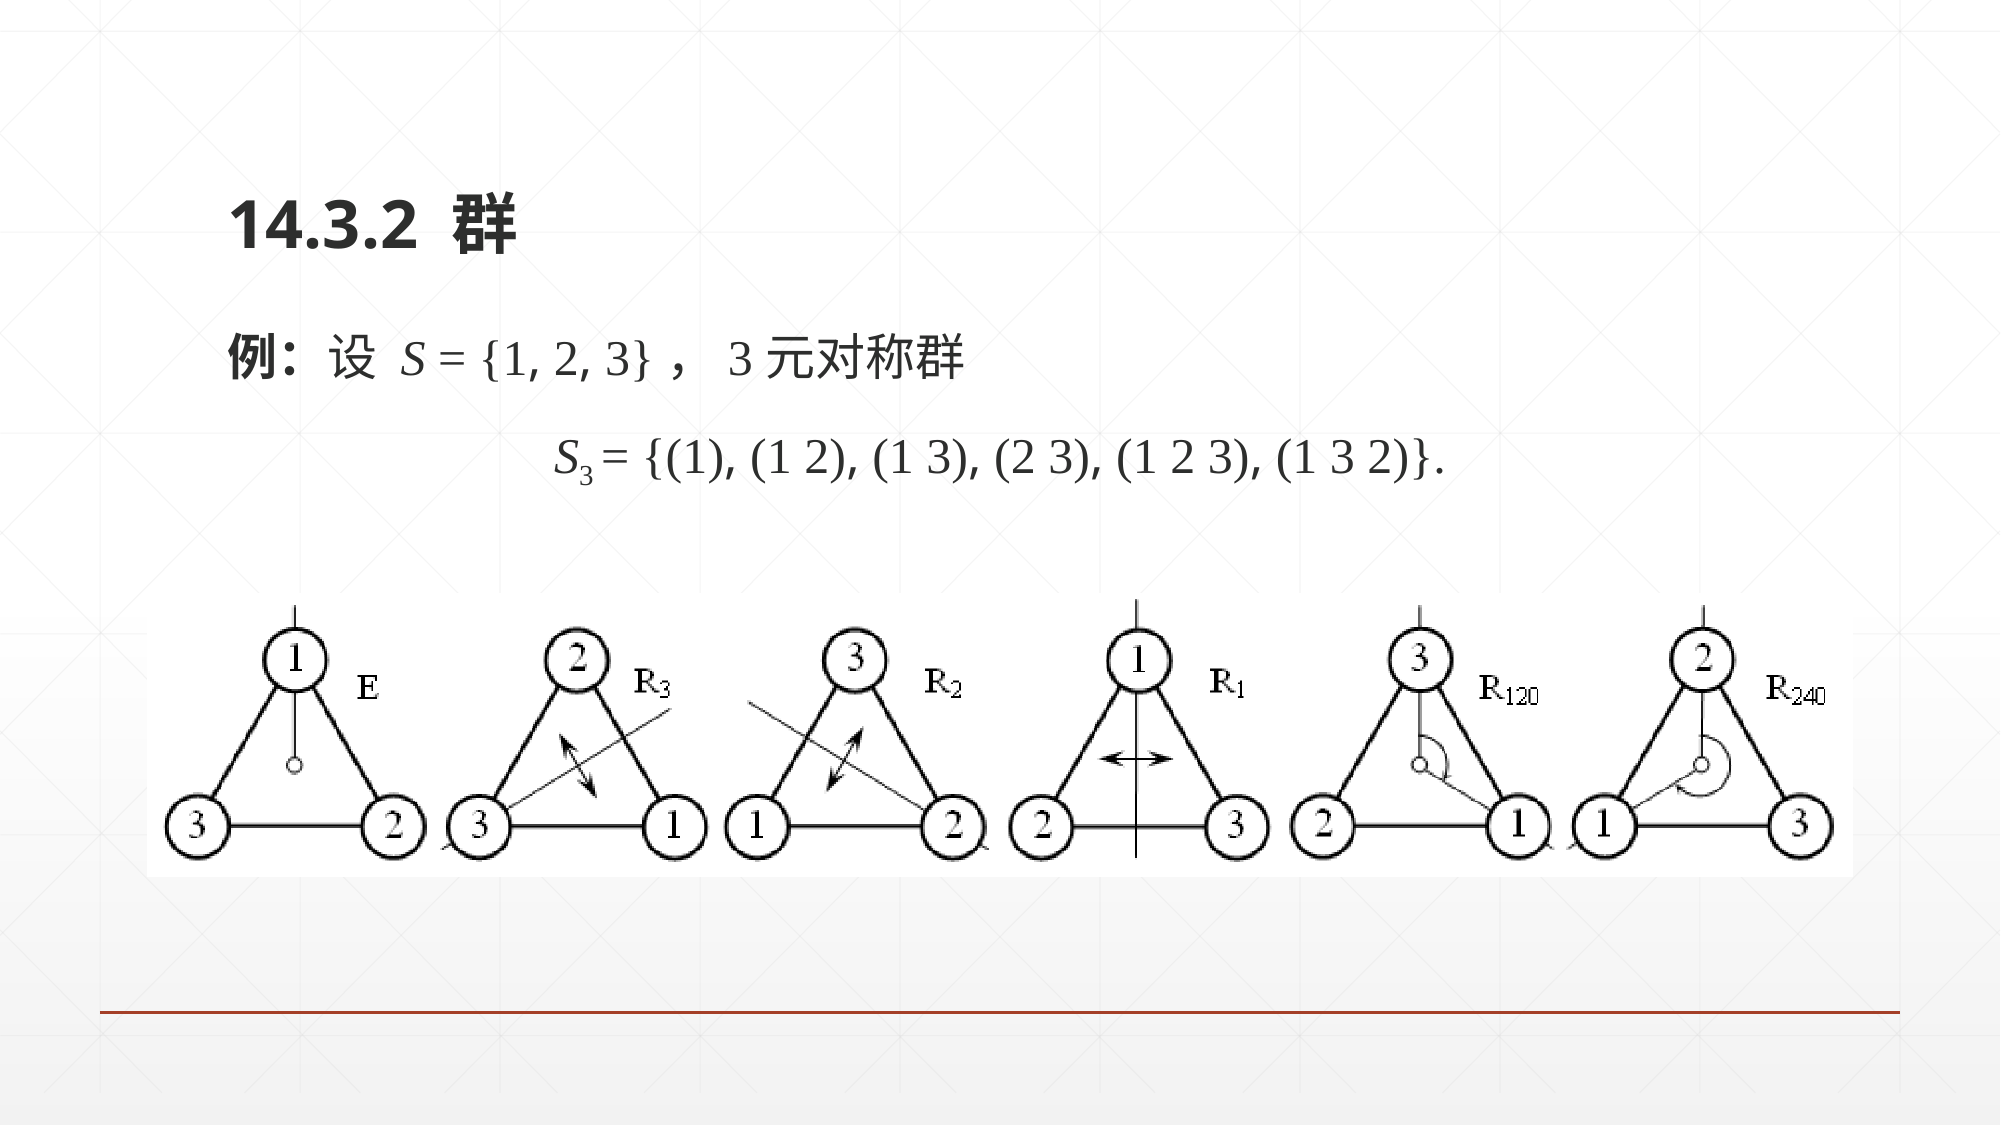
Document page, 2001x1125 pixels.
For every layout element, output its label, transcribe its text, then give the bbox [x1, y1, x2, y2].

list 例：设 S = {1, 2, 3}，3元对称群 S3 = {(1), (1 2), (1 3), (2 3), (1 2 3), (1 3 2)}. [212, 324, 1788, 514]
text_box 14.3.2 群 [212, 82, 1788, 271]
picture [147, 593, 1853, 877]
